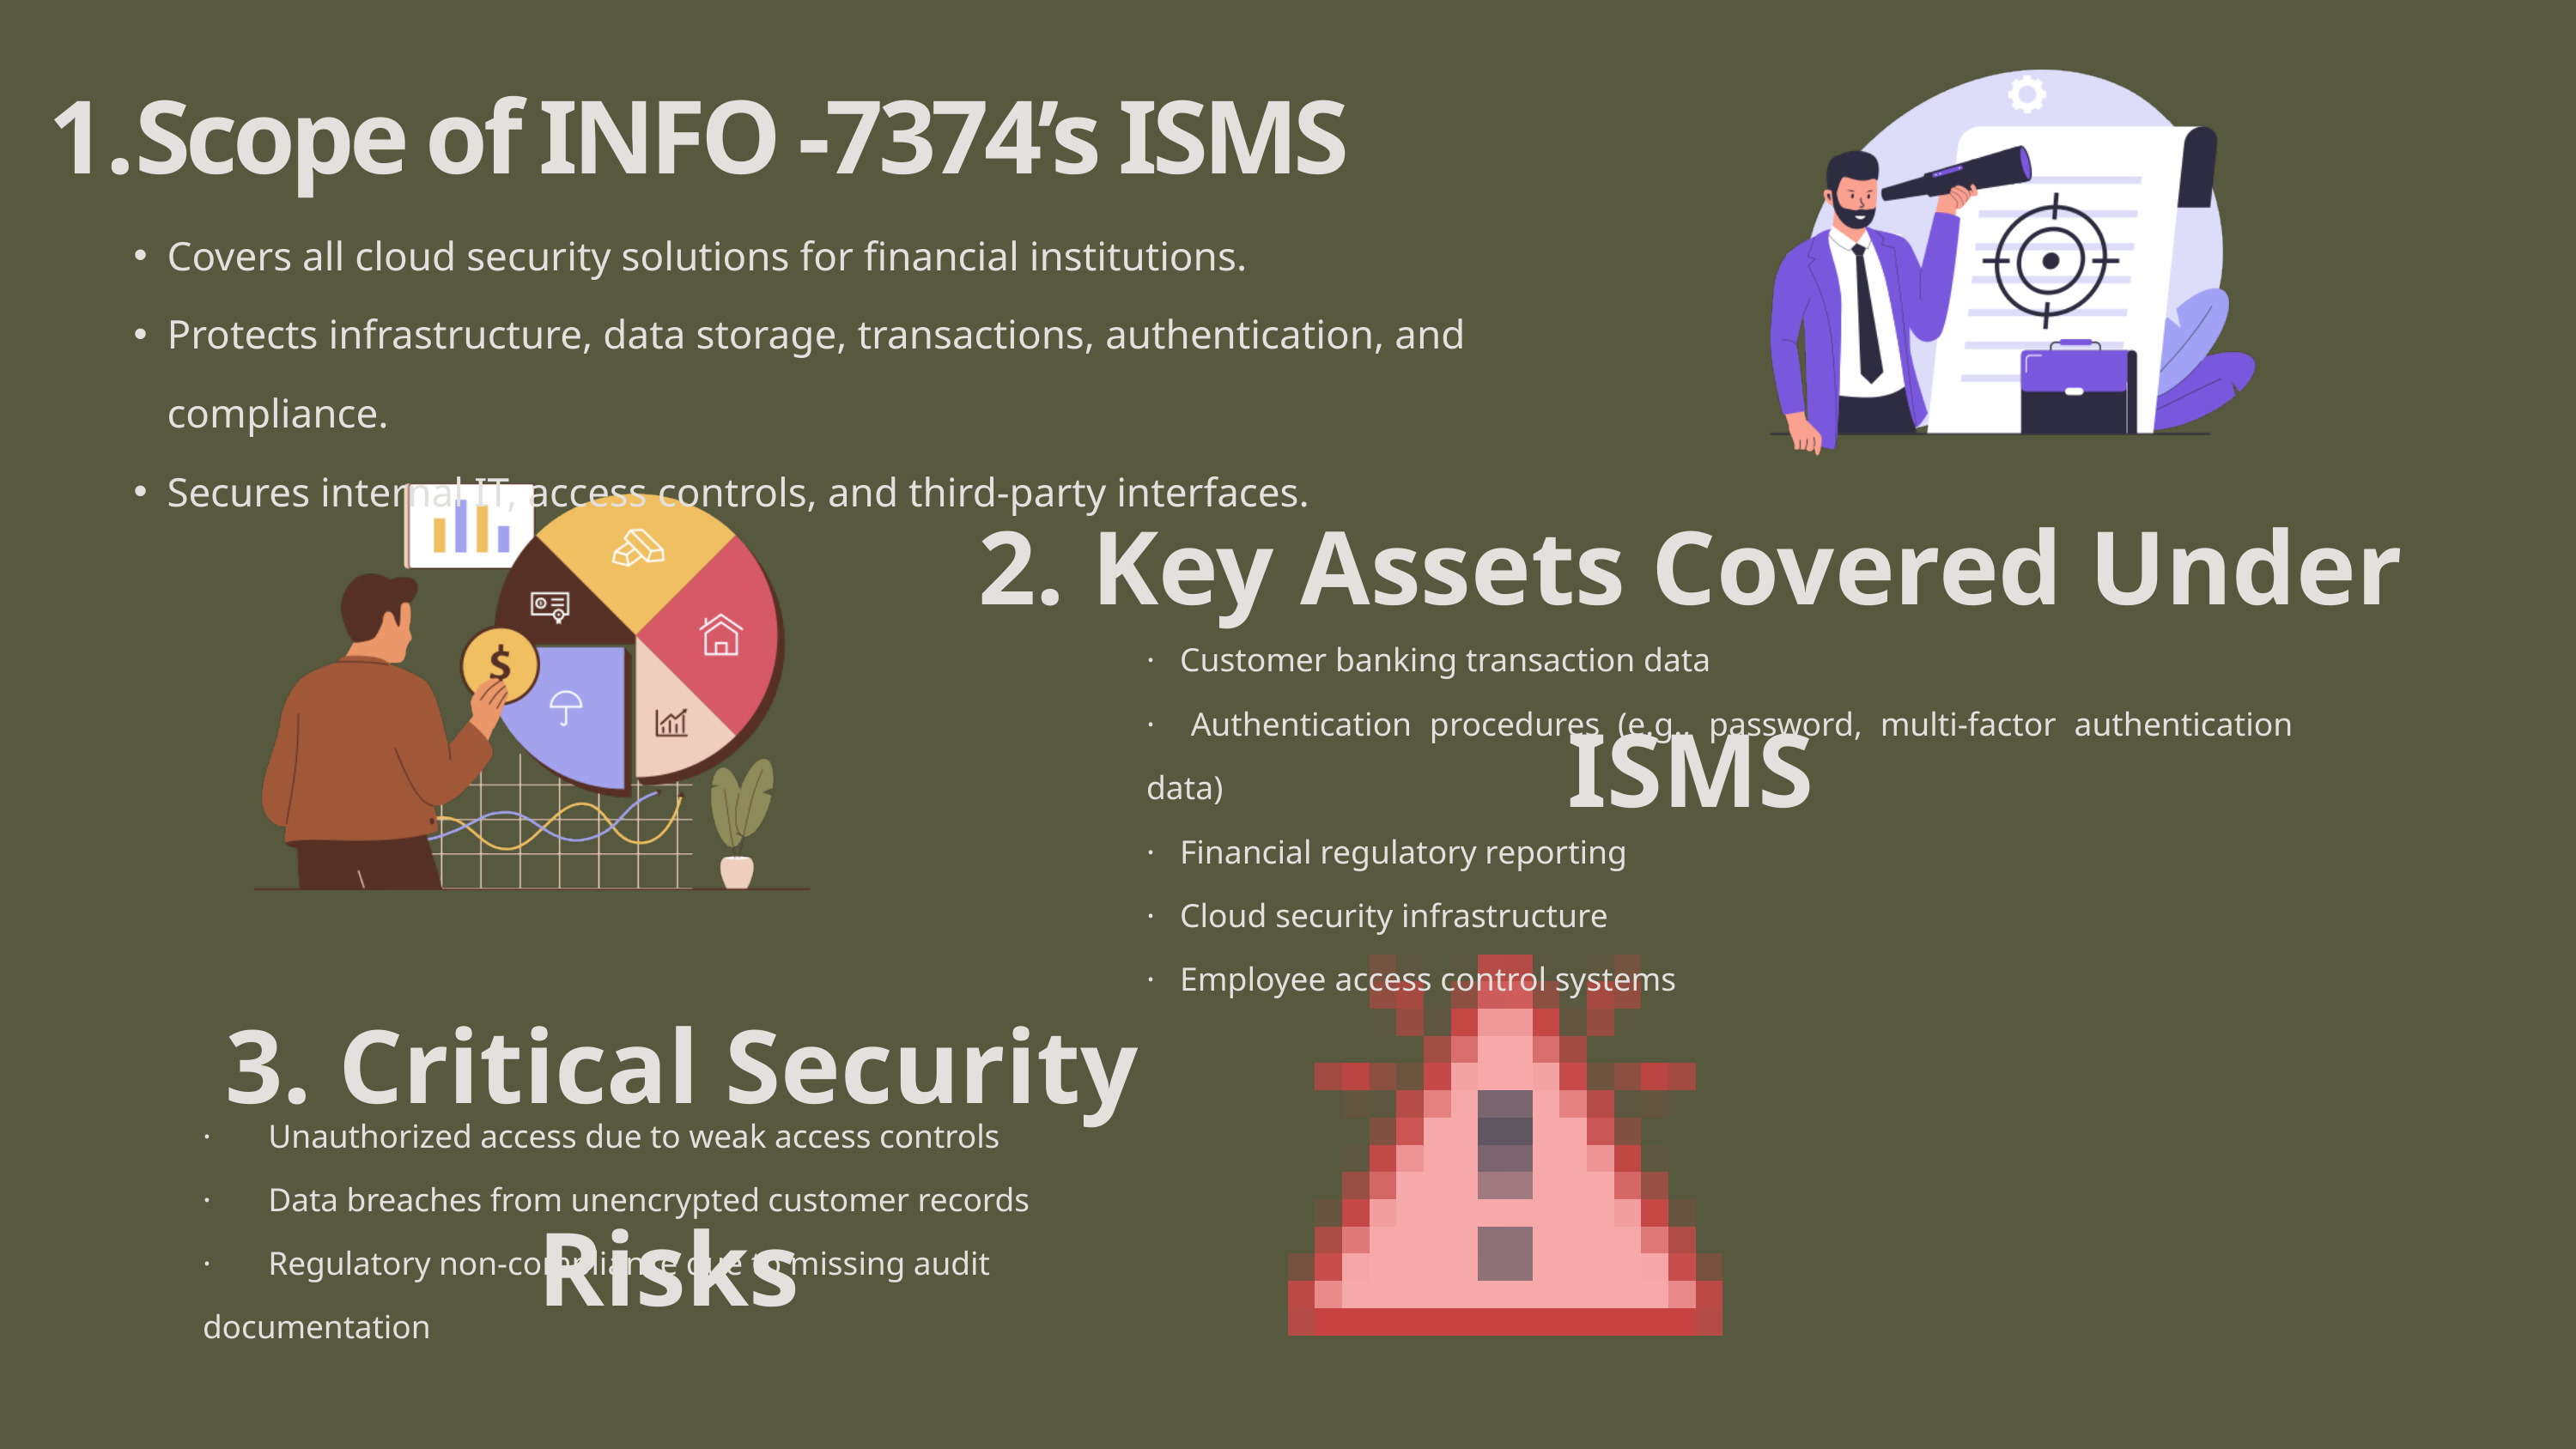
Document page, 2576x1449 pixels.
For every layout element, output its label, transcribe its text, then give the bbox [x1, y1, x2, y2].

text_box Covers all cloud security solutions for financial institutions. Protects infrastructure, data storage, transactions, authentication, and compliance. Secures internal IT, access controls, and third-party interfaces. [100, 199, 1692, 515]
text_box 3. Critical Security Risks [100, 920, 1264, 1327]
text_box [1770, 46, 2258, 421]
text_box · Unauthorized access due to weak access controls · Data breaches from unencrypted customer records · Regulatory non-compliance due to missing audit documentation [203, 1327, 1175, 1410]
text_box · Customer banking transaction data · Authentication procedures (e.g., password, multi-factor authentication data) · Financial regulatory reporting · Cloud security infrastructure · Employee access control systems [1145, 615, 2295, 998]
text_box Scope of INFO -7374’s ISMS [0, 102, 1581, 285]
text_box 2. Key Assets Covered Under ISMS [870, 421, 2512, 828]
text_box [1287, 998, 1723, 1336]
text_box [245, 515, 811, 890]
